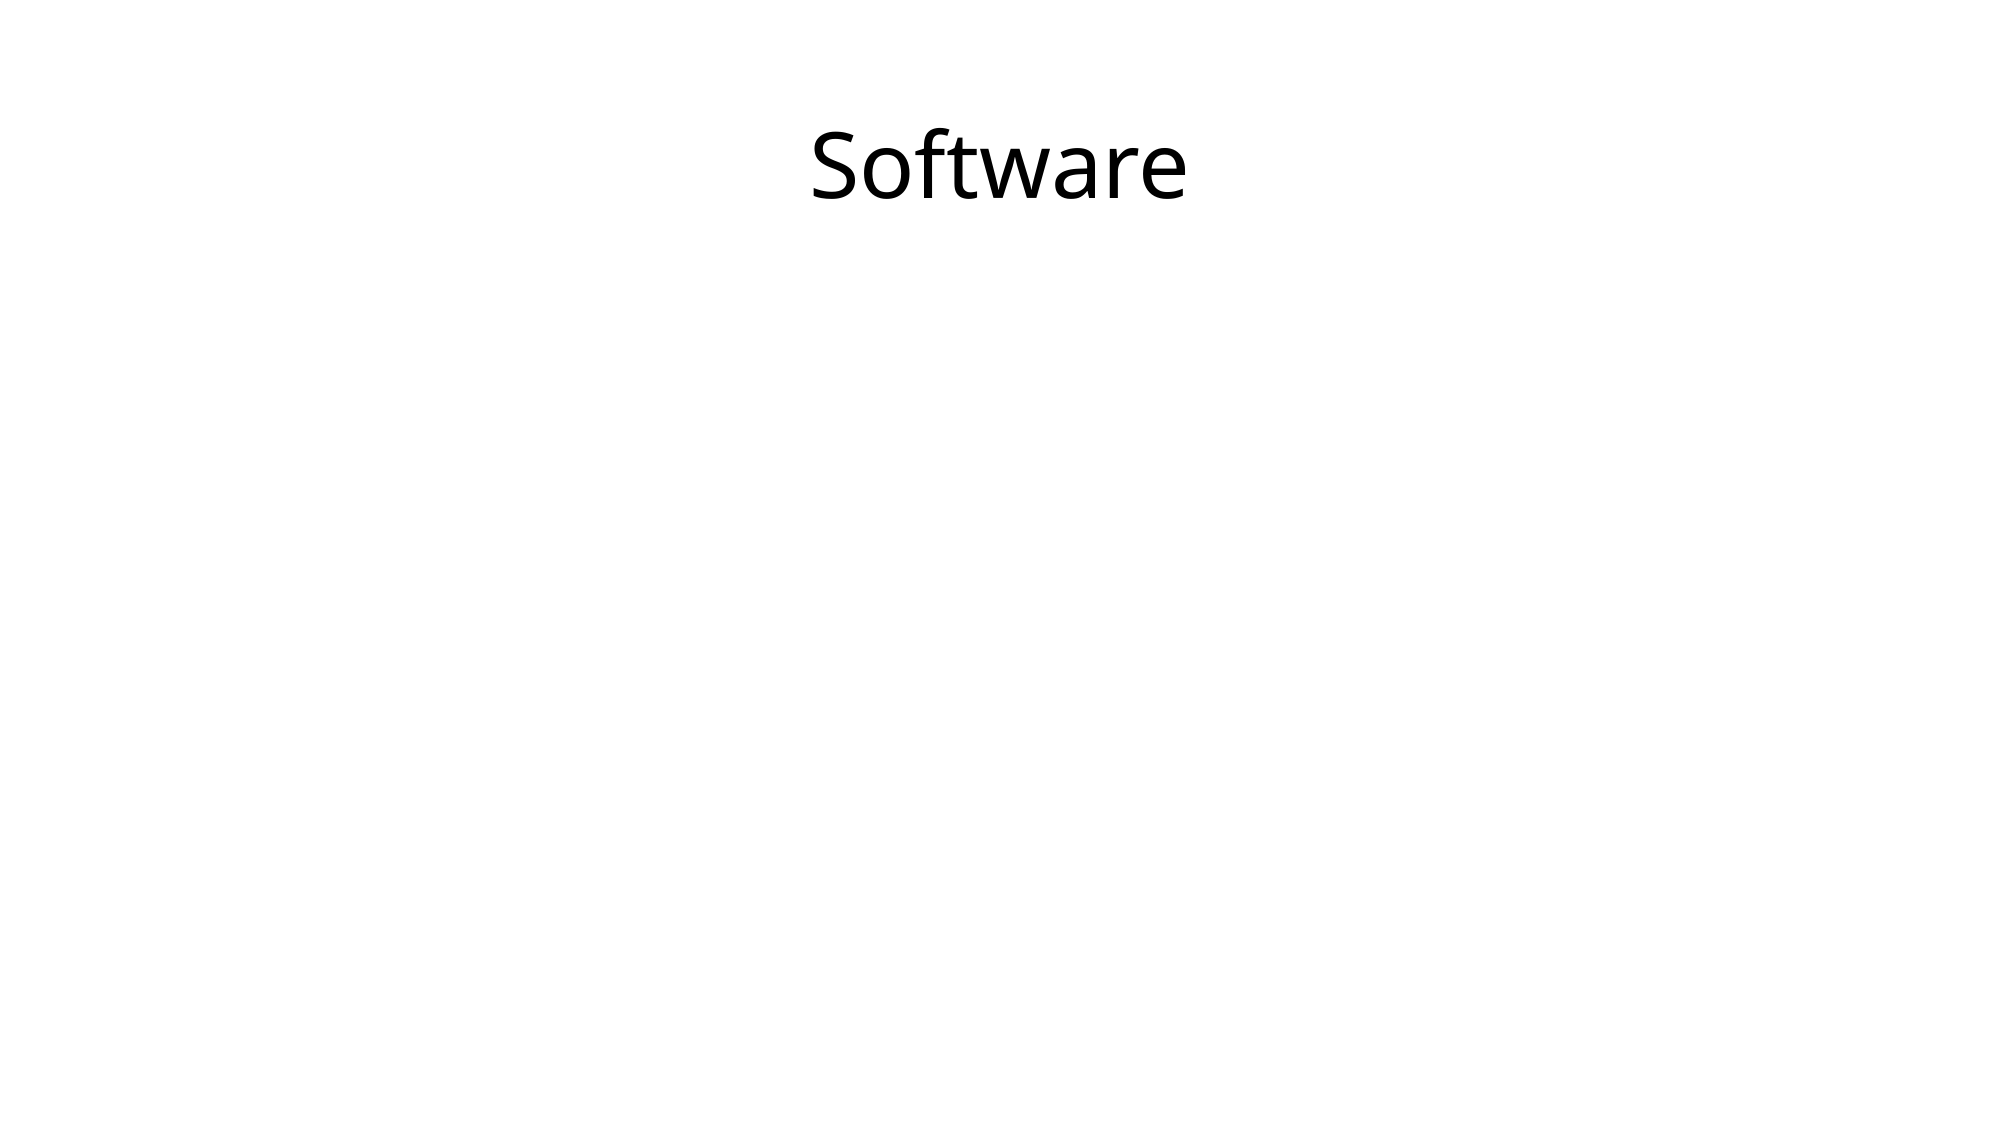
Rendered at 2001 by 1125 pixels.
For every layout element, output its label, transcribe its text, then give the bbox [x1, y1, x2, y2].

title Software [137, 59, 1863, 278]
